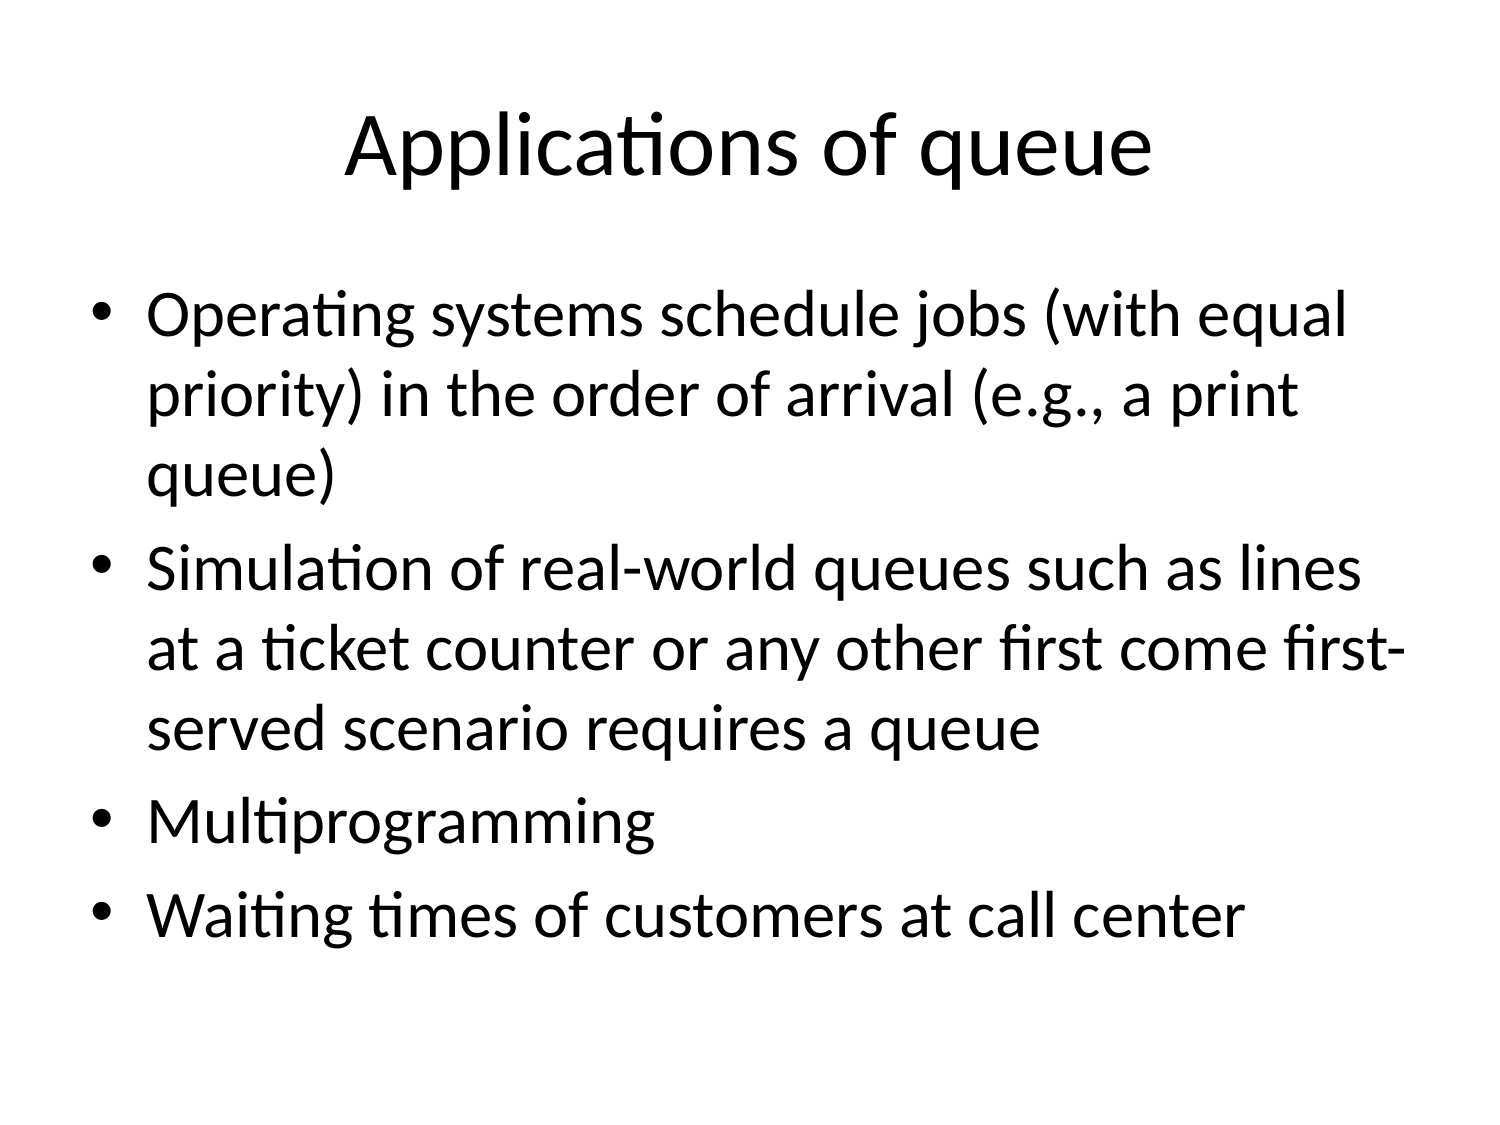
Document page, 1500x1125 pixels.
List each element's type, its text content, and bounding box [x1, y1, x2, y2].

title Applications of queue [75, 45, 1425, 233]
list Operating systems schedule jobs (with equal priority) in the order of arrival (e.g., a print queue) Simulation of real-world queues such as lines at a ticket counter or any other first come first-served scenario requires a queue Multiprogramming Waiting times of customers at call center [75, 262, 1425, 1005]
